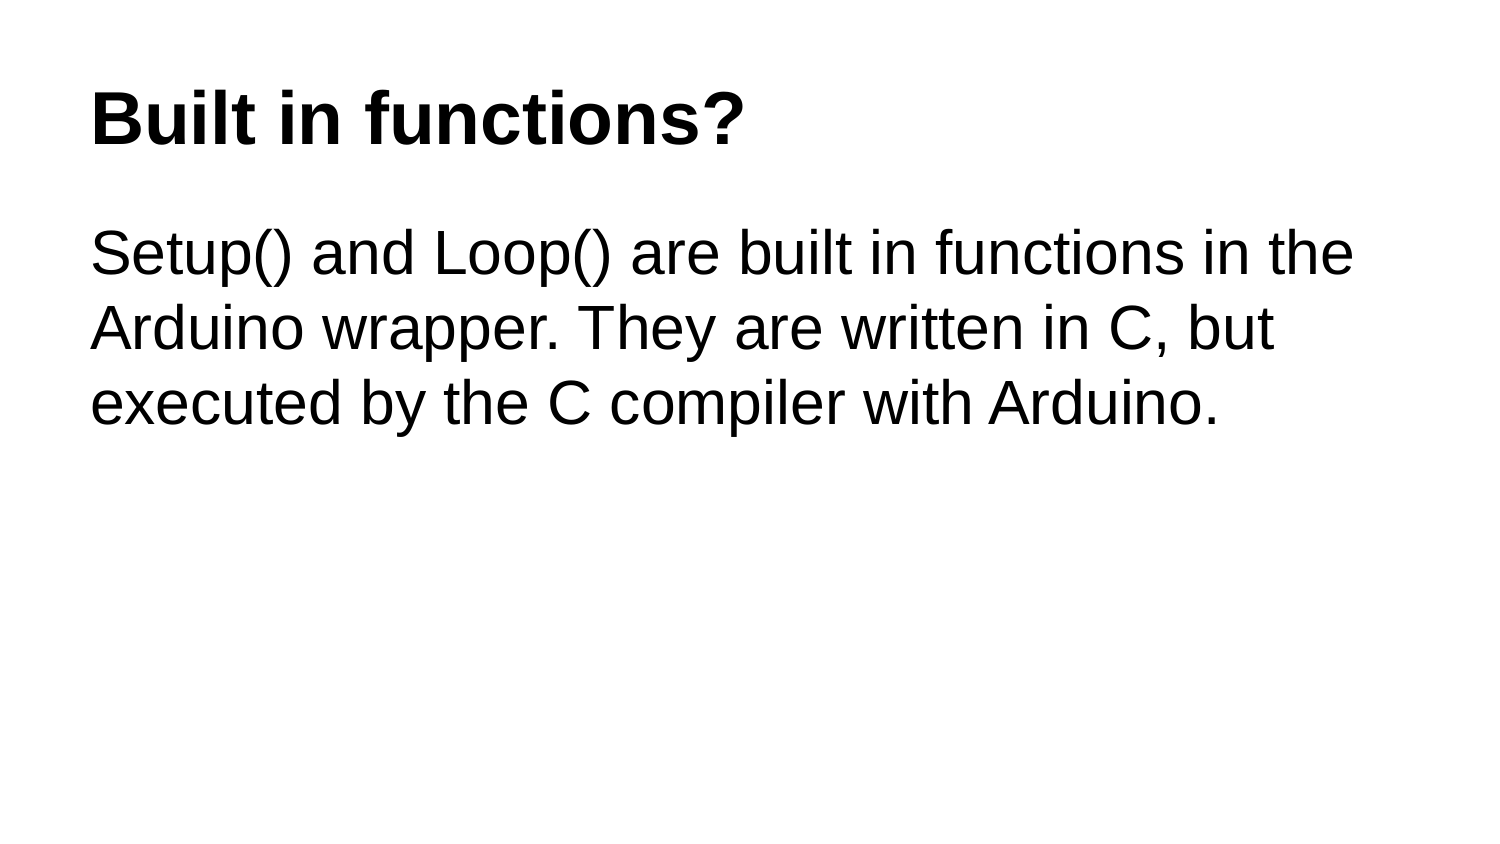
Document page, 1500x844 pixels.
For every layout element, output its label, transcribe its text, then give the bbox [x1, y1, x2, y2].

title Built in functions? [75, 33, 1425, 175]
list Setup() and Loop() are built in functions in the Arduino wrapper. They are written in C, but executed by the C compiler with Arduino. [75, 196, 1425, 808]
